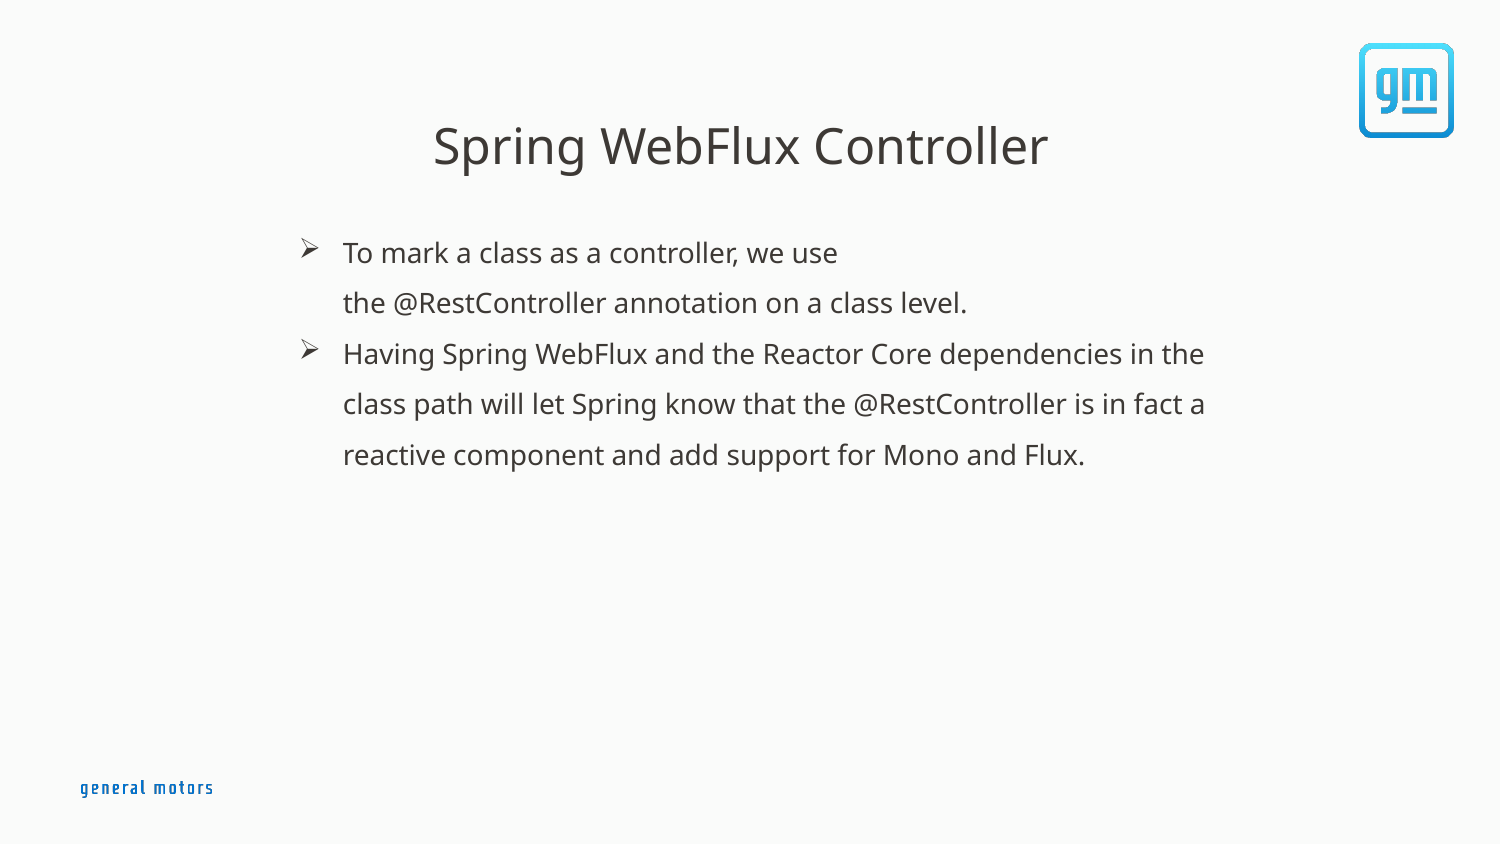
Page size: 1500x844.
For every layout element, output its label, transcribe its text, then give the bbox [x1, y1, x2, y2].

picture [81, 780, 212, 798]
picture [1359, 43, 1454, 133]
picture [1359, 132, 1454, 138]
text_box To mark a class as a controller, we use the @RestController annotation on a class level. Having Spring WebFlux and the Reactor Core dependencies in the class path will let Spring know that the @RestController is in fact a reactive component and add support for Mono and Flux. [284, 210, 1269, 479]
title Spring WebFlux Controller [257, 79, 1239, 176]
